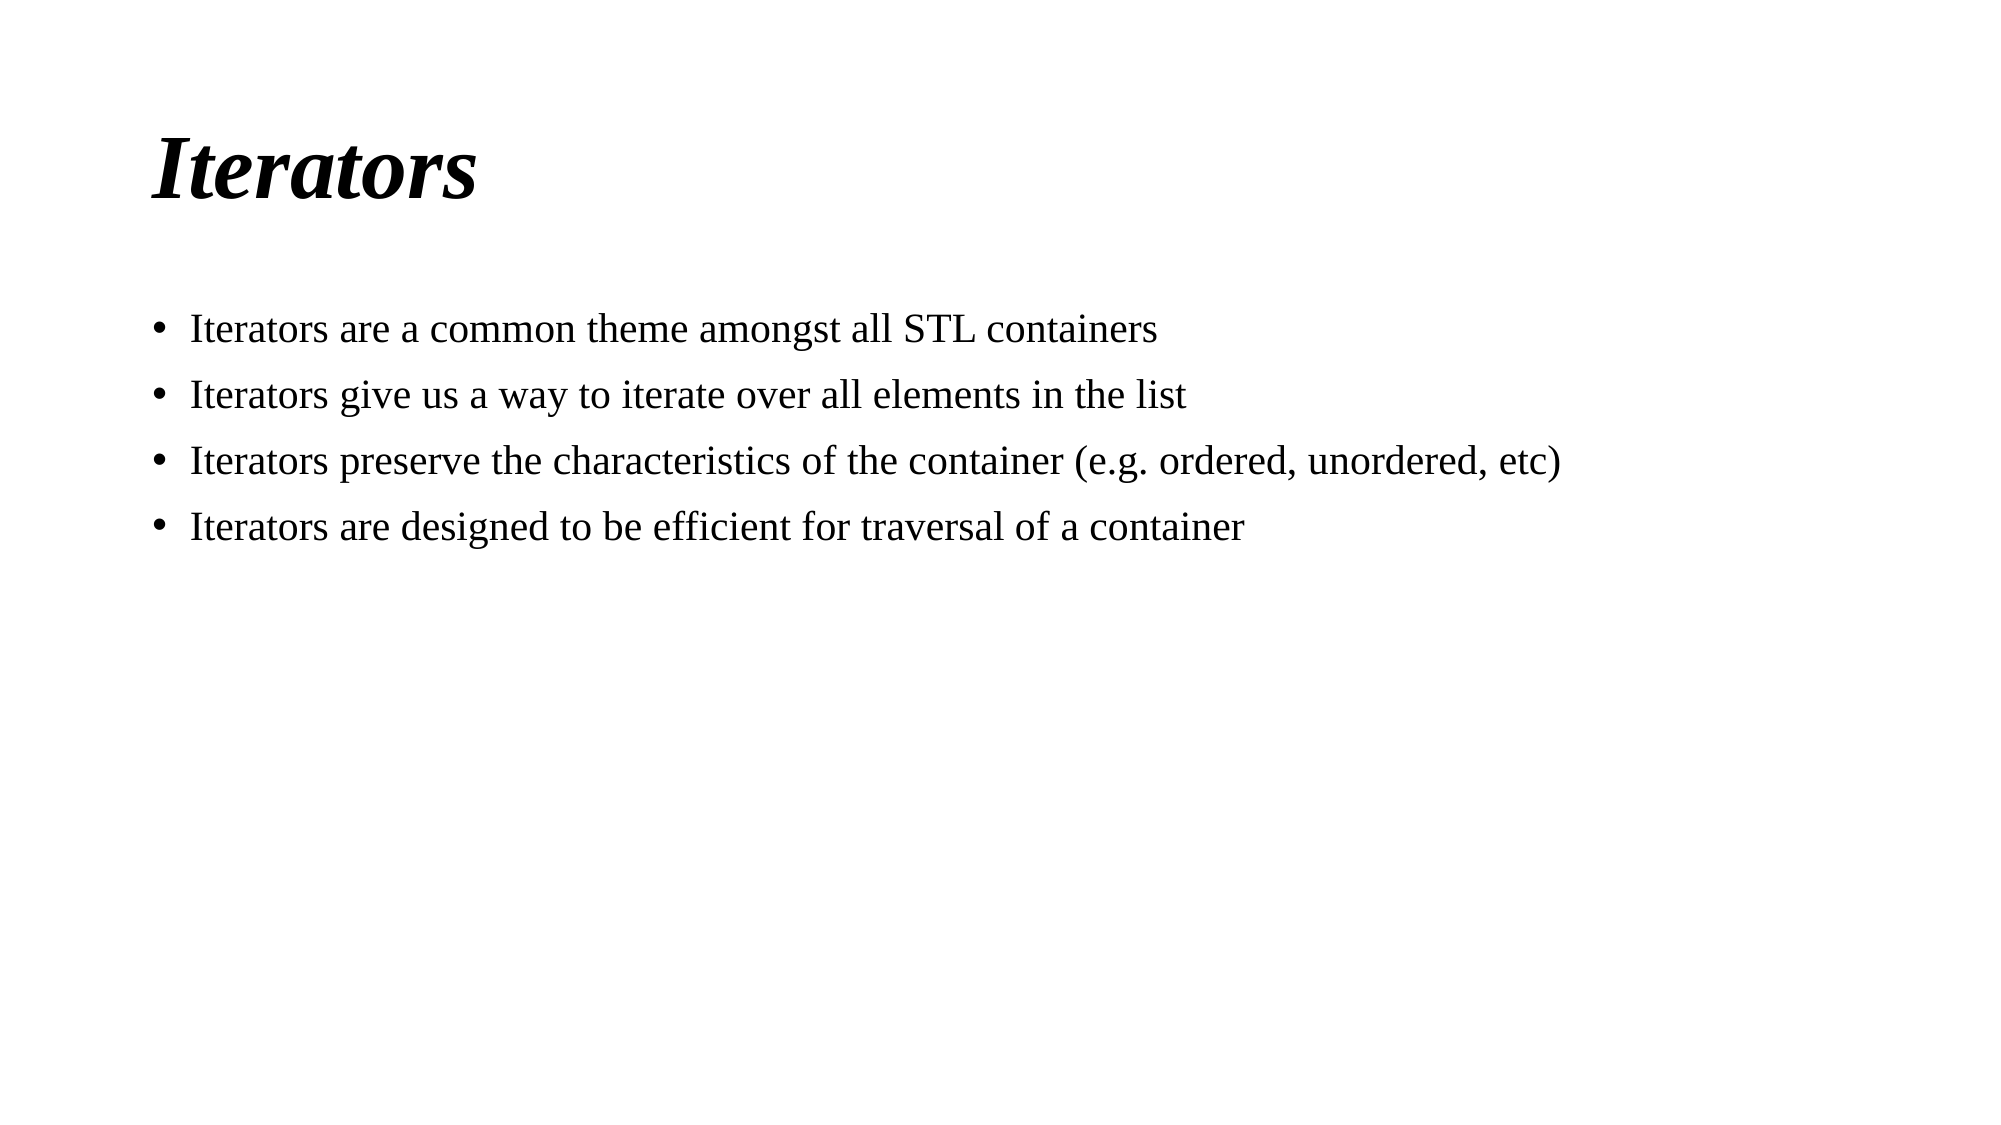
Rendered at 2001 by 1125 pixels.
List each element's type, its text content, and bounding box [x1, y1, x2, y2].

list Iterators are a common theme amongst all STL containers Iterators give us a way to iterate over all elements in the list Iterators preserve the characteristics of the container (e.g. ordered, unordered, etc) Iterators are designed to be efficient for traversal of a container [137, 299, 1863, 1014]
title Iterators [137, 59, 1863, 278]
